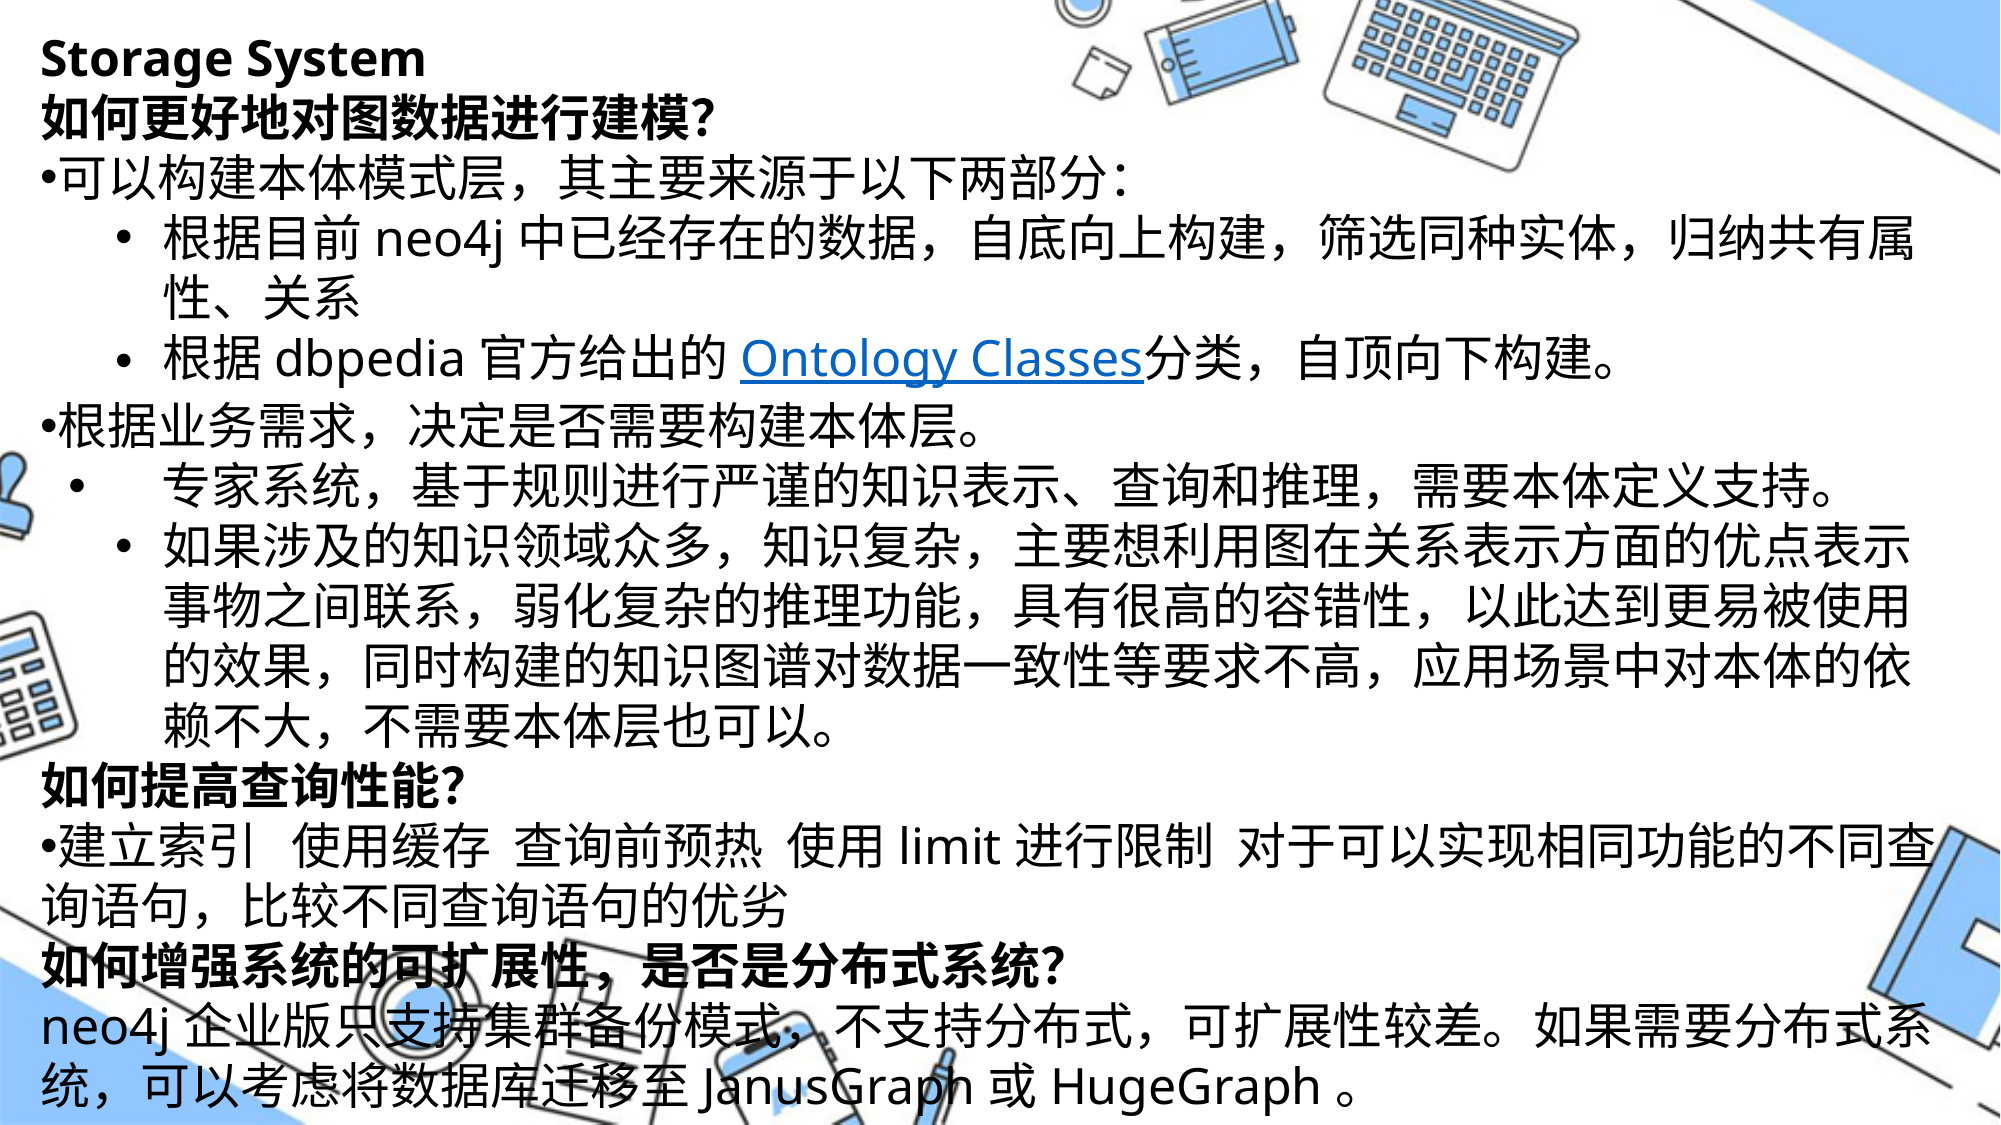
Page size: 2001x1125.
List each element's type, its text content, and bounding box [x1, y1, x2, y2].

picture [0, 0, 2001, 1125]
text_box Storage System 如何更好地对图数据进⾏建模？ 可以构建本体模式层，其主要来源于以下两部分： 根据目前neo4j中已经存在的数据，自底向上构建，筛选同种实体，归纳共有属性、关系 根据dbpedia官方给出的Ontology Classes分类，自顶向下构建。 根据业务需求，决定是否需要构建本体层。 专家系统，基于规则进行严谨的知识表示、查询和推理，需要本体定义支持。 如果涉及的知识领域众多，知识复杂，主要想利用图在关系表示方面的优点表示事物之间联系，弱化复杂的推理功能，具有很高的容错性，以此达到更易被使用的效果，同时构建的知识图谱对数据一致性等要求不高，应用场景中对本体的依赖不大，不需要本体层也可以。 如何提高查询性能？ 建立索引 使用缓存 查询前预热 使用limit进行限制 对于可以实现相同功能的不同查询语句，比较不同查询语句的优劣 如何增强系统的可扩展性，是否是分布式系统？ neo4j企业版只支持集群备份模式，不支持分布式，可扩展性较差。如果需要分布式系统，可以考虑将数据库迁移至JanusGraph或HugeGraph。 [25, 19, 1975, 1123]
